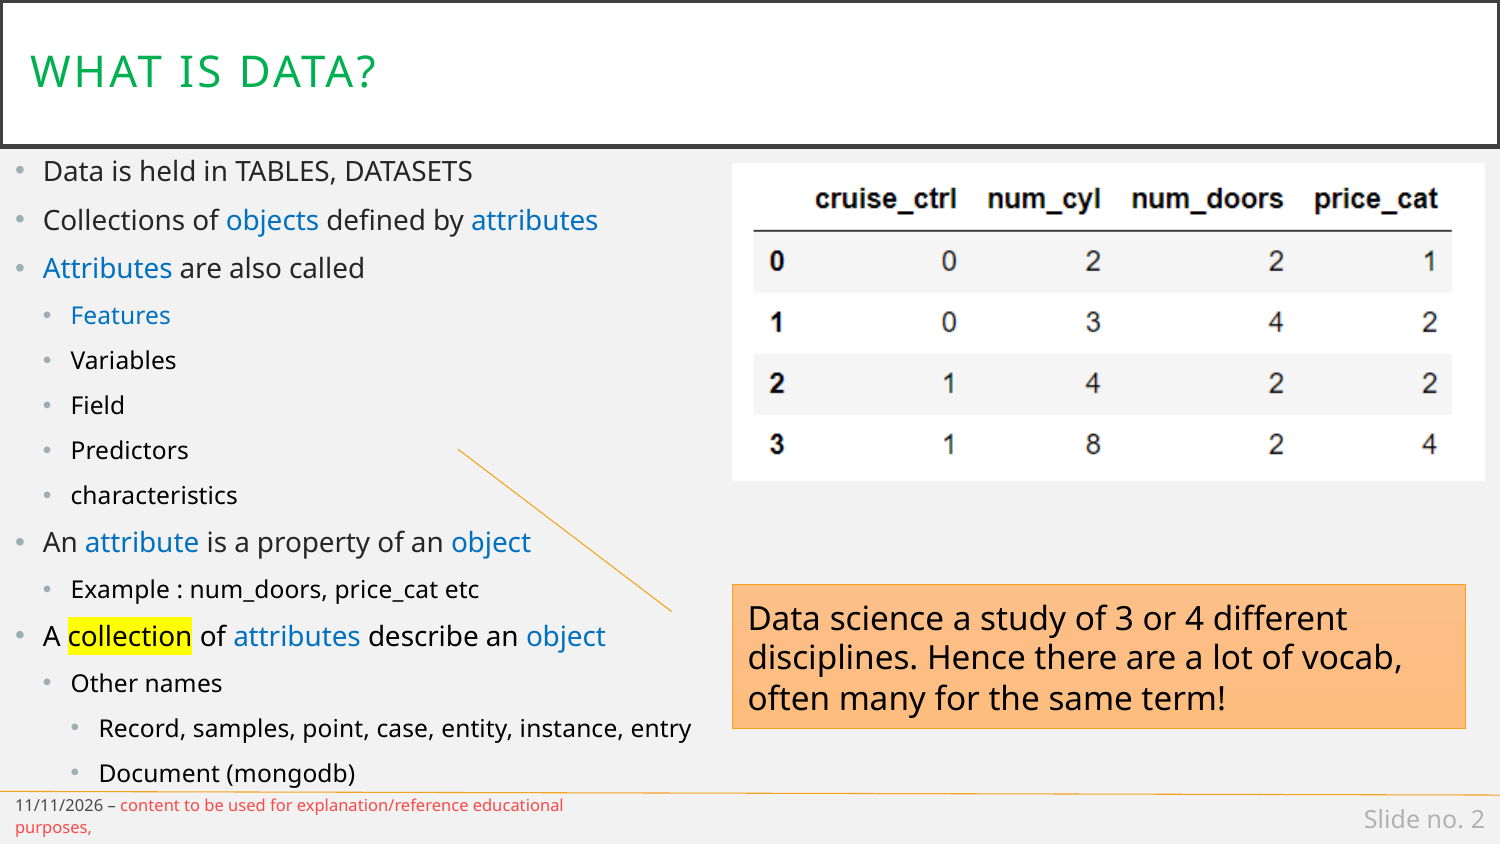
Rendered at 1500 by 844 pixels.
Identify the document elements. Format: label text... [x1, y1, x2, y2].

text_box Data science a study of 3 or 4 different disciplines. Hence there are a lot of vocab, often many for the same term! [732, 584, 1466, 729]
list Data is held in TABLES, DATASETS Collections of objects defined by attributes Attributes are also called Features Variables Field Predictors characteristics An attribute is a property of an object Example : num_doors, price_cat etc A collection of attributes describe an object Other names Record, samples, point, case, entity, instance, entry Document (mongodb) [0, 146, 1500, 798]
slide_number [0, 796, 636, 837]
slide_number Slide no. 2 [1162, 797, 1500, 843]
title What is data? [0, 0, 1500, 146]
picture [732, 163, 1485, 481]
